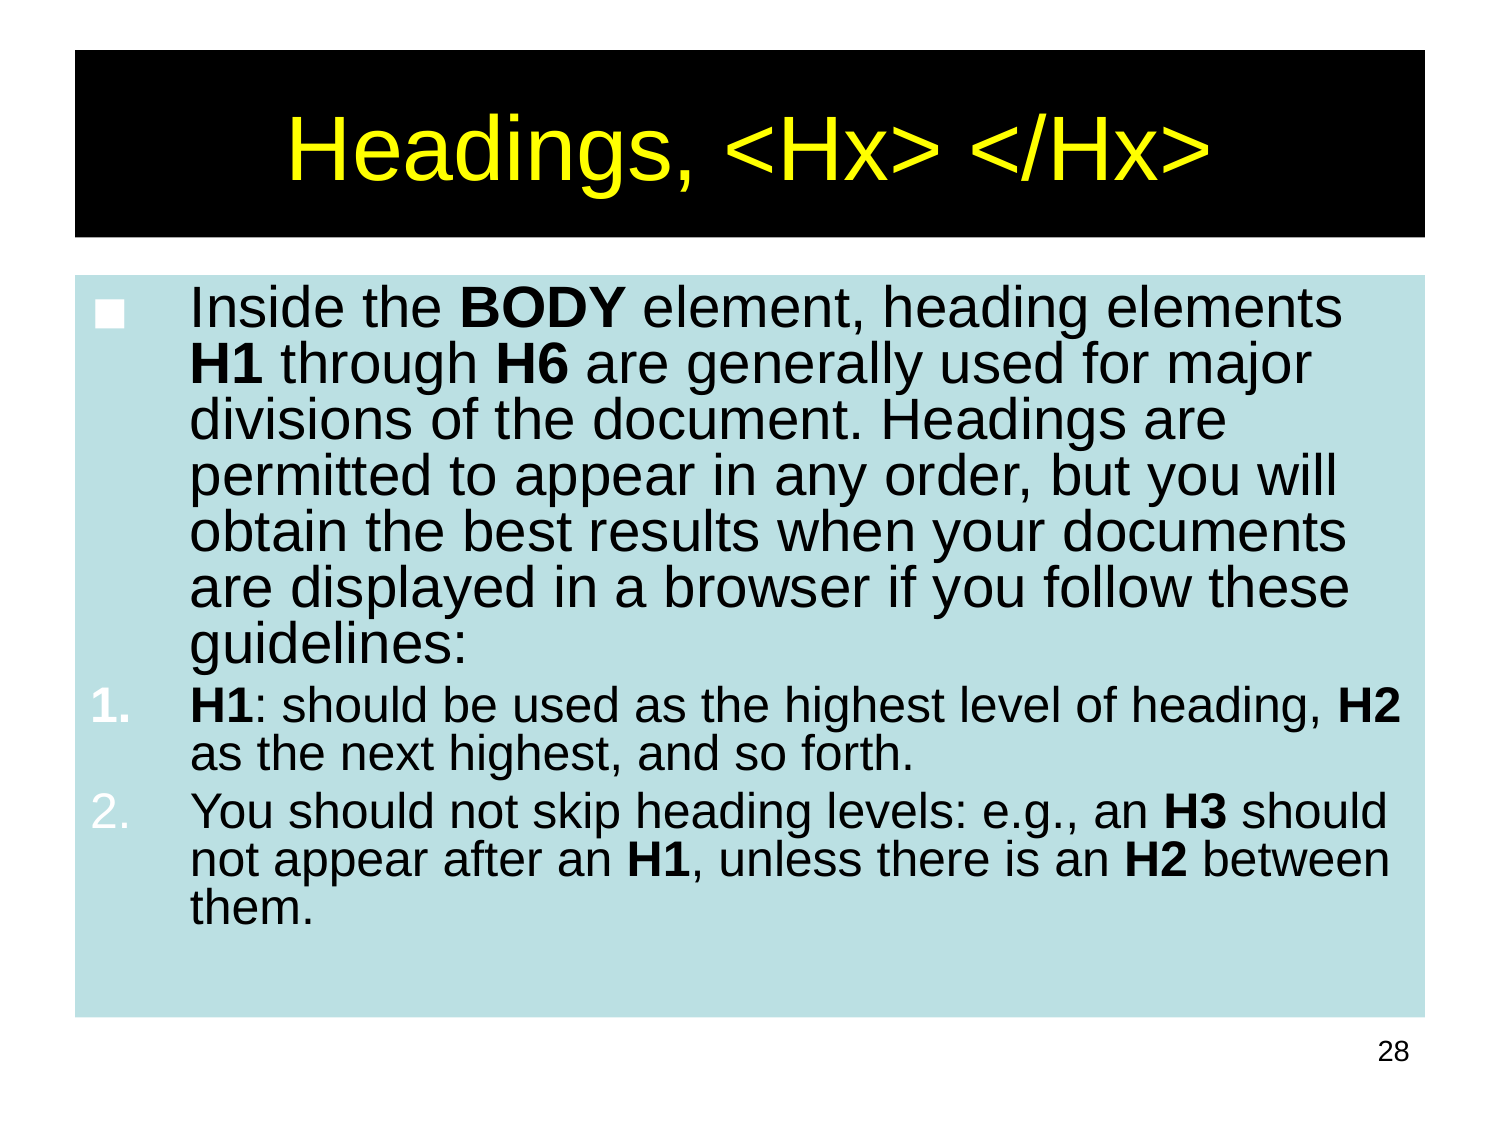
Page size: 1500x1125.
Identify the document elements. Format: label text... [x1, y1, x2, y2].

list Inside the BODY element, heading elements H1 through H6 are generally used for major divisions of the document. Headings are permitted to appear in any order, but you will obtain the best results when your documents are displayed in a browser if you follow these guidelines: H1: should be used as the highest level of heading, H2 as the next highest, and so forth. You should not skip heading levels: e.g., an H3 should not appear after an H1, unless there is an H2 between them. [75, 275, 1425, 1018]
text_box ‹#› [1074, 1024, 1425, 1103]
title Headings, <Hx> </Hx> [75, 50, 1425, 238]
